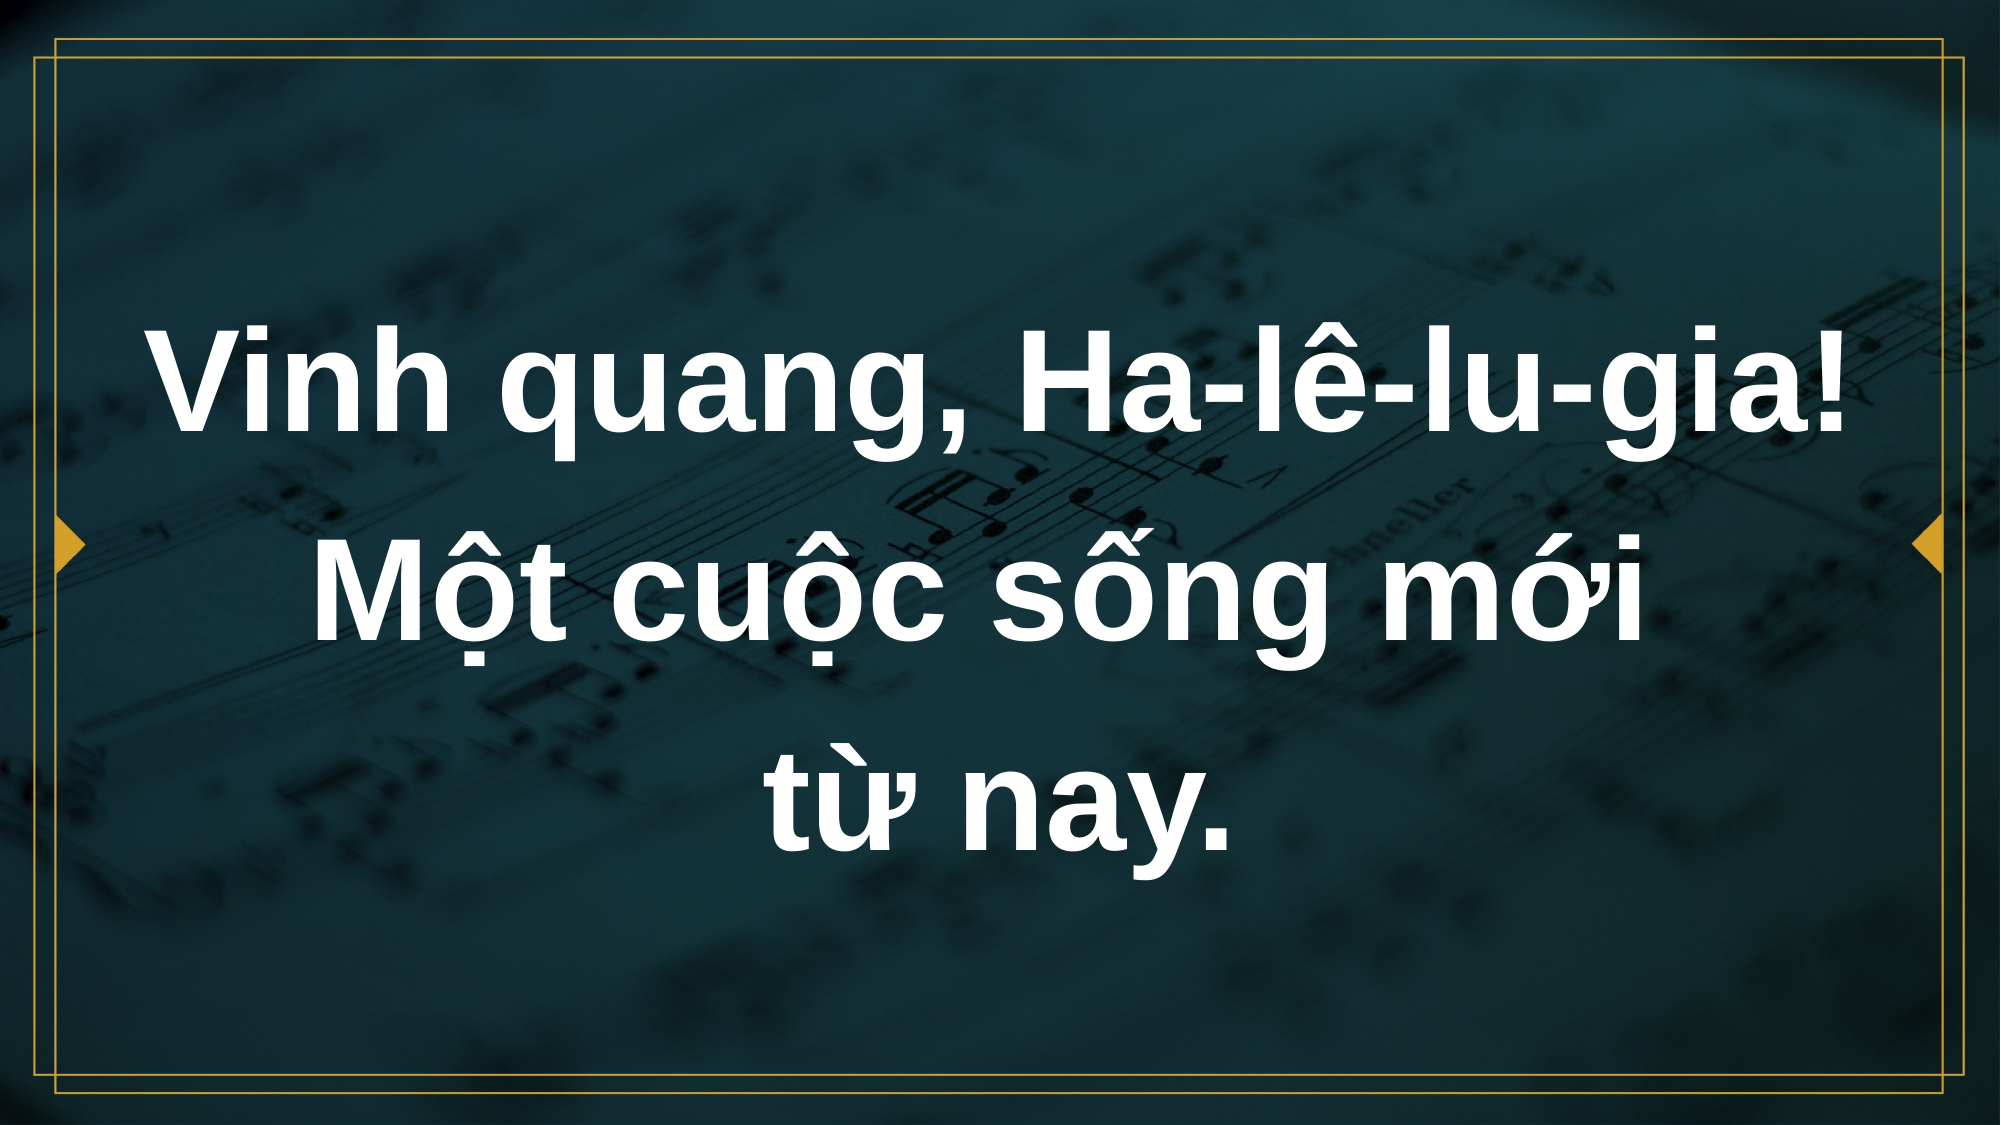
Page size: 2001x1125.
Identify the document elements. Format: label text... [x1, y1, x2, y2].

picture [0, 0, 2000, 1125]
title Vinh quang, Ha-lê-lu-gia! Một cuộc sống mới từ nay. [55, 53, 1945, 1077]
